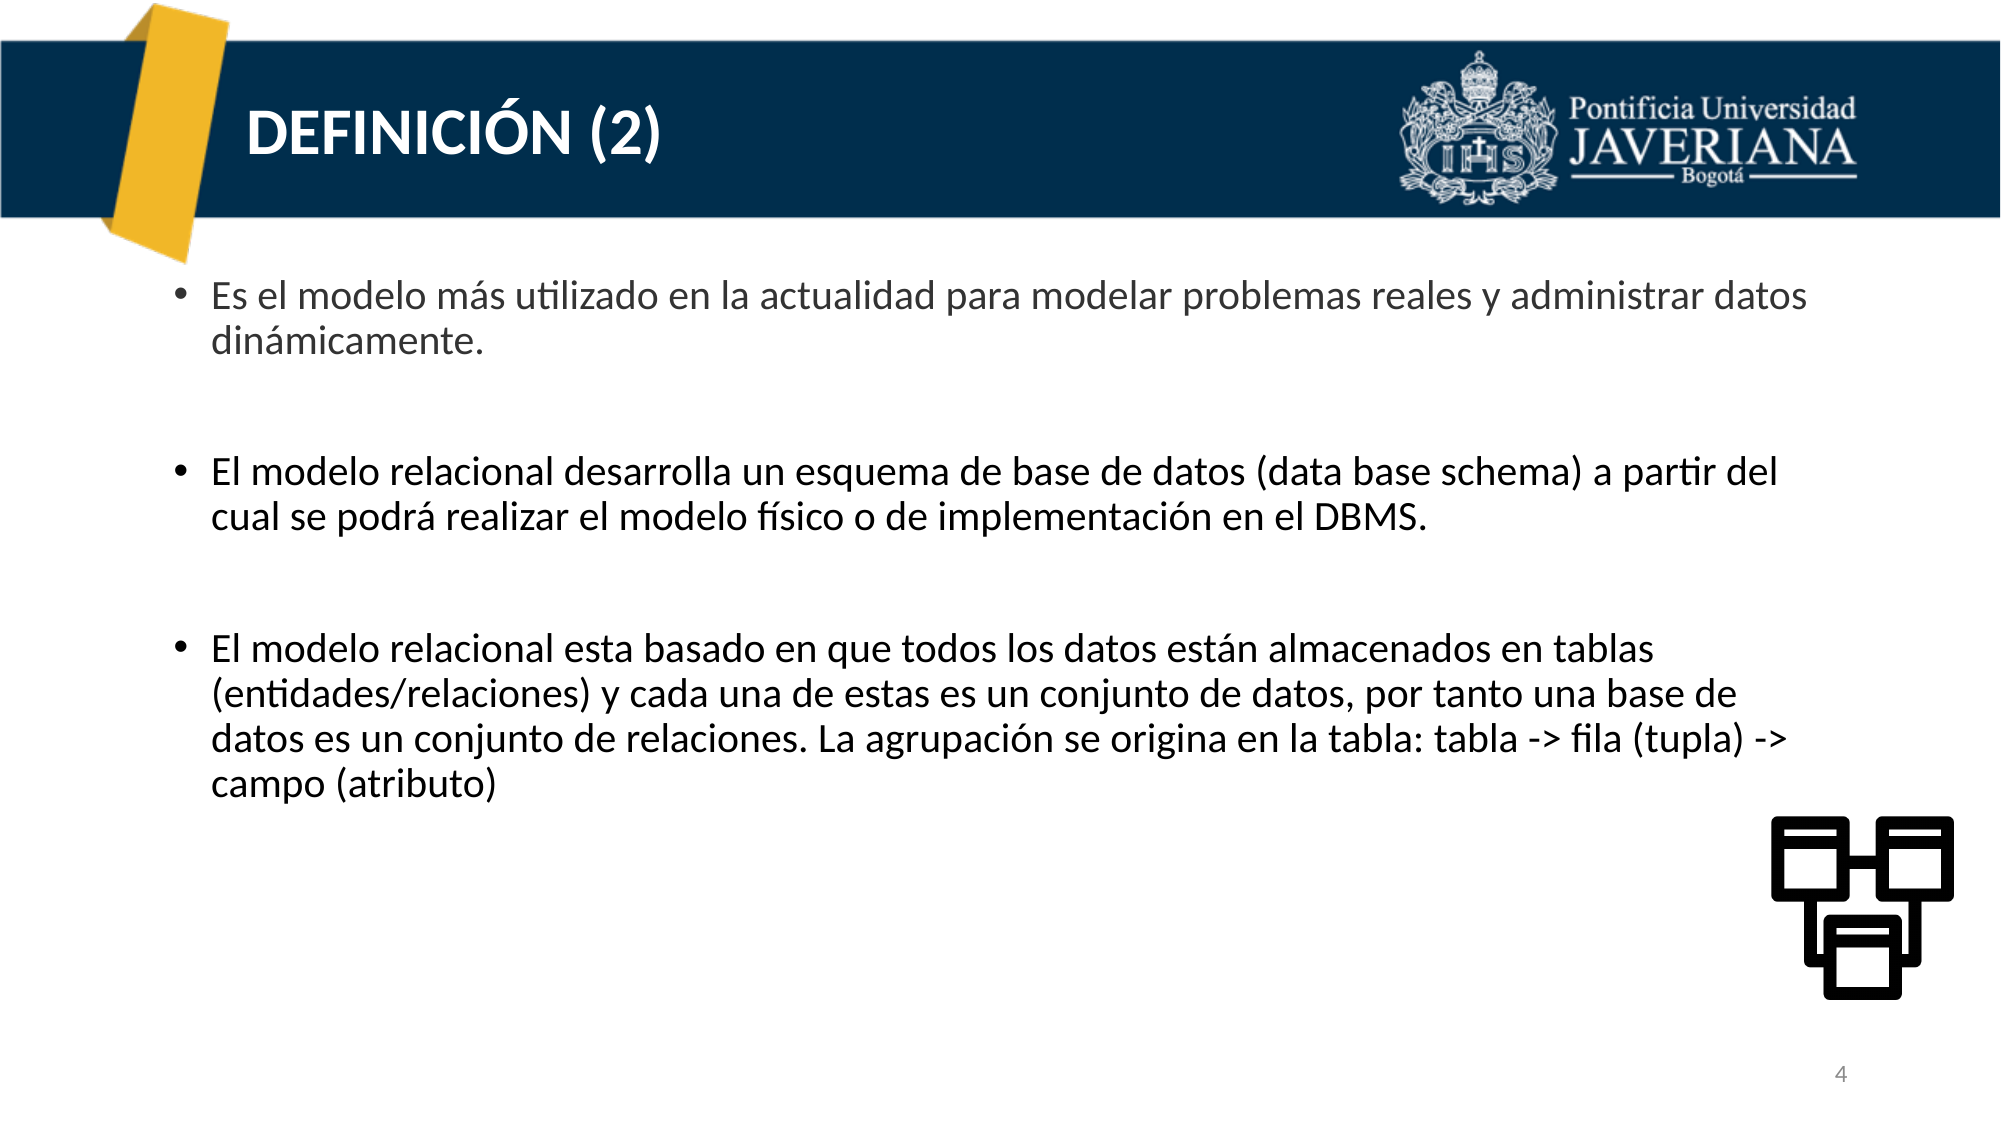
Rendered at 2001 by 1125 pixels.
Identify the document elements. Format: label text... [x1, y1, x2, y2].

picture [0, 0, 2001, 1125]
list Es el modelo más utilizado en la actualidad para modelar problemas reales y administrar datos dinámicamente. El modelo relacional desarrolla un esquema de base de datos (data base schema) a partir del cual se podrá realizar el modelo físico o de implementación en el DBMS. El modelo relacional esta basado en que todos los datos están almacenados en tablas (entidades/relaciones) y cada una de estas es un conjunto de datos, por tanto una base de datos es un conjunto de relaciones. La agrupación se origina en la tabla: tabla -> fila (tupla) -> campo (atributo) [158, 265, 1837, 960]
slide_number 4 [1412, 1042, 1863, 1103]
text_box DEFINICIÓN (2) [231, 80, 679, 176]
